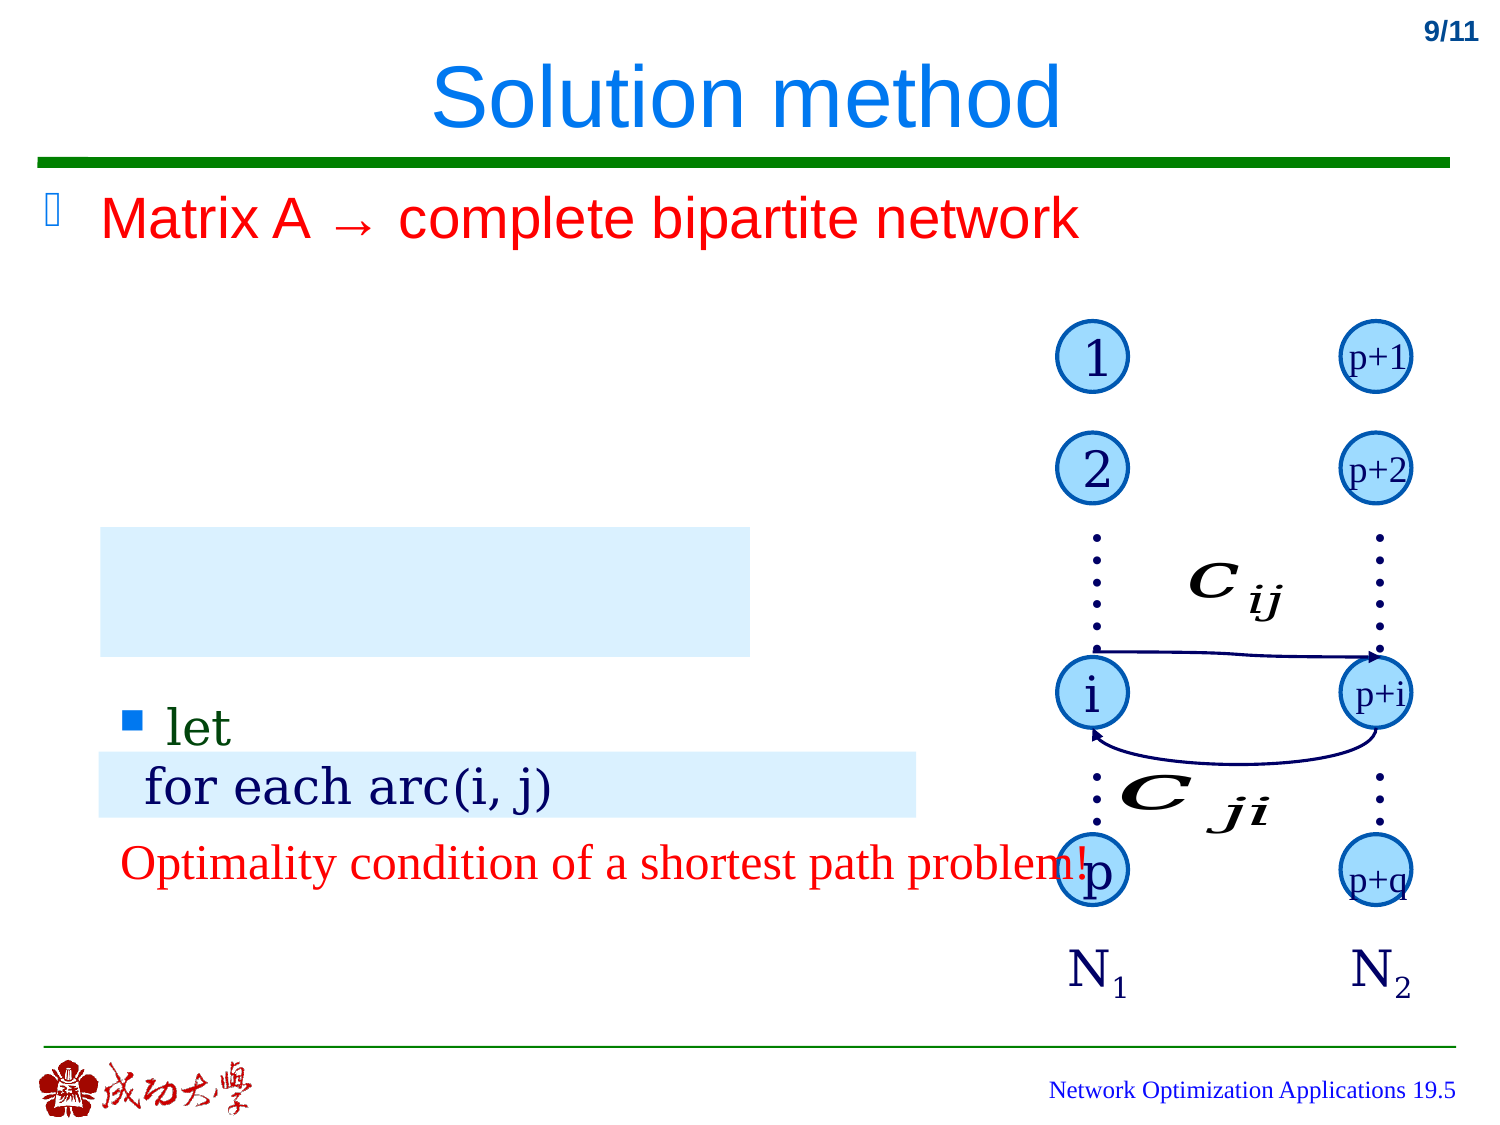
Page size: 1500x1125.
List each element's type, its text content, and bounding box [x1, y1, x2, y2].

text_box Optimality condition of a shortest path problem! [105, 822, 1051, 897]
title Solution method [12, 12, 1483, 173]
footer Network Optimization Applications 19.5 [513, 1058, 1472, 1119]
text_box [1056, 320, 1452, 1005]
picture [35, 1058, 254, 1118]
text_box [1234, 509, 1240, 589]
